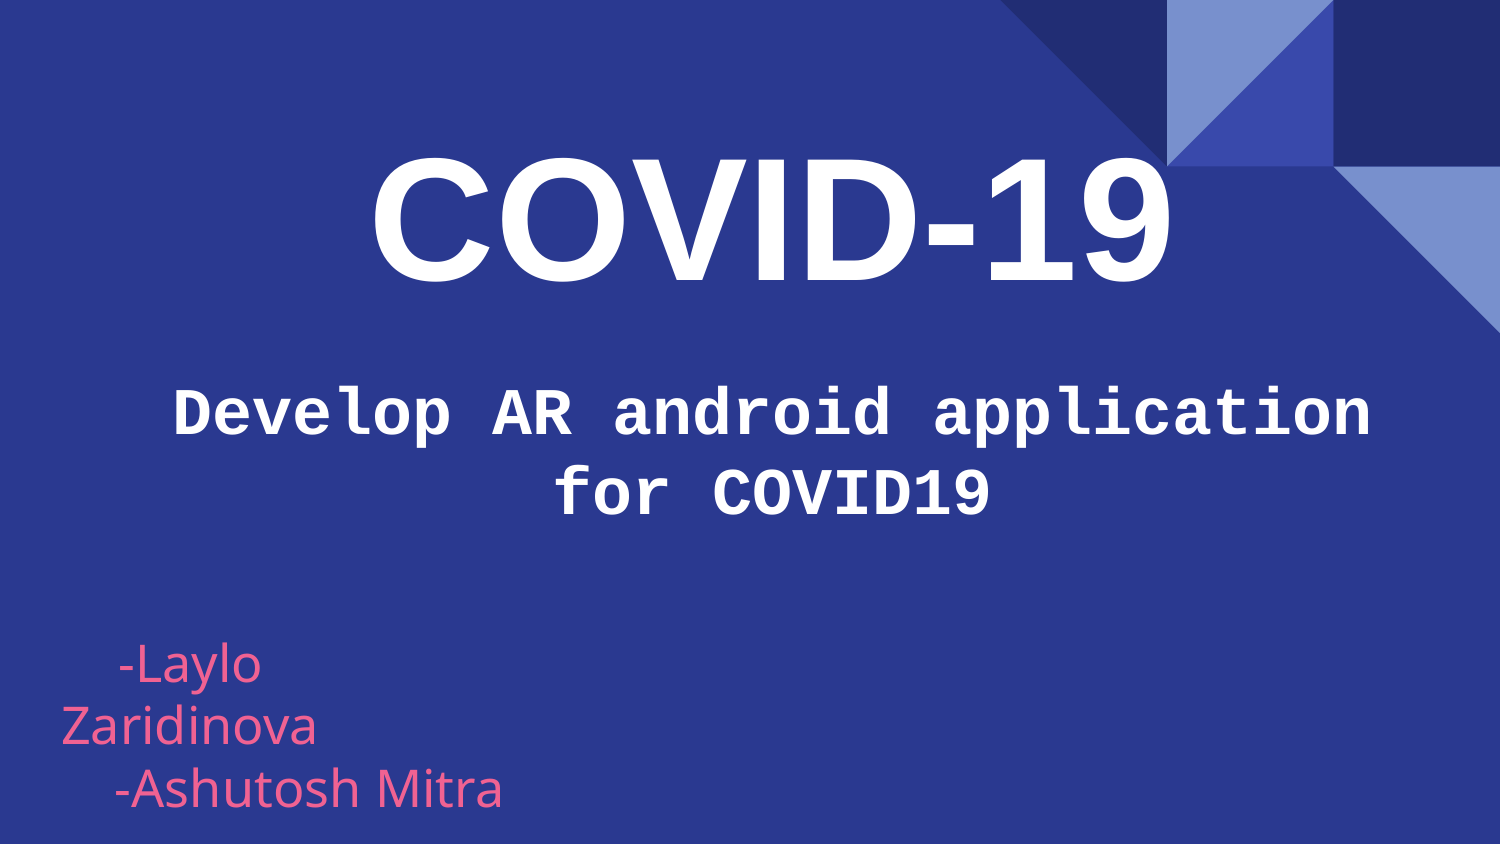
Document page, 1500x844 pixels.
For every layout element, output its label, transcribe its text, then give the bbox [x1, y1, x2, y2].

subtitle -Laylo Zaridinova -Ashutosh Mitra [46, 615, 547, 753]
title COVID-19 Develop AR android application for COVID19 [98, 84, 1447, 544]
